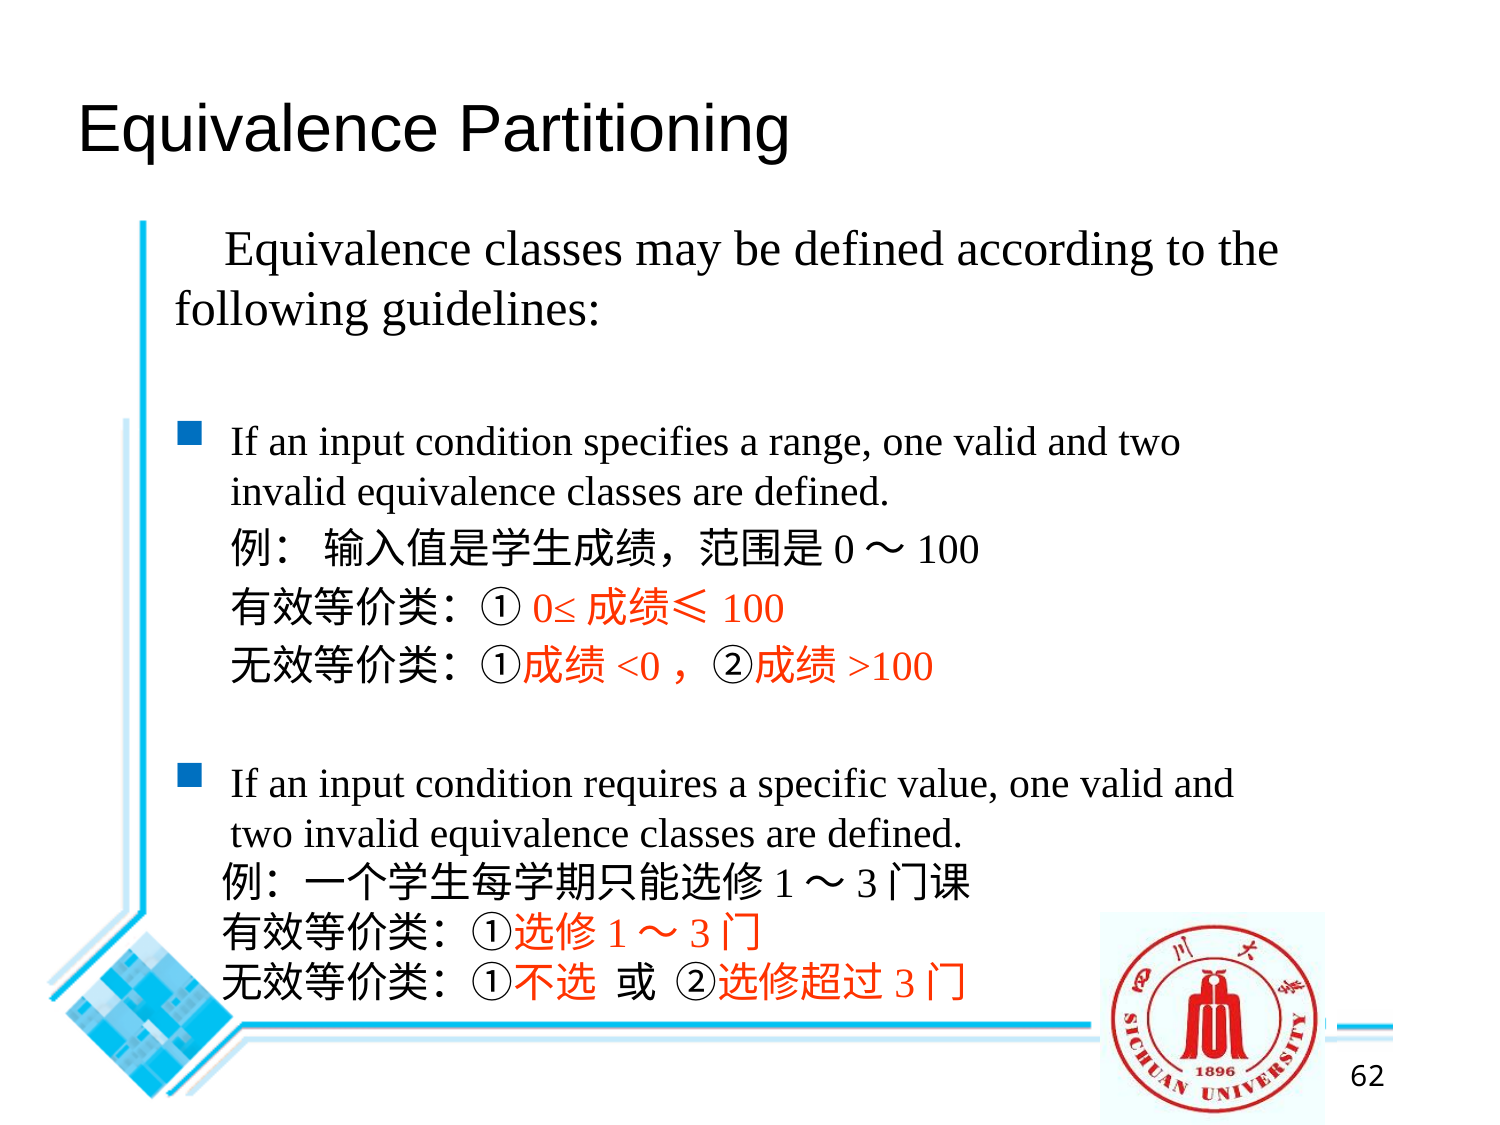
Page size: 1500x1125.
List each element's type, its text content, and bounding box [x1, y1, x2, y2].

text_box Equivalence Partitioning [62, 37, 1413, 188]
text_box Equivalence classes may be defined according to the following guidelines: If an input condition specifies a range, one valid and two invalid equivalence classes are defined. 例： 输入值是学生成绩，范围是0～100 有效等价类：①0≤成绩≤100 无效等价类：①成绩<0，②成绩>100 If an input condition requires a specific value, one valid and two invalid equivalence classes are defined. 例：一个学生每学期只能选修1～3门课 有效等价类：①选修1～3门 无效等价类：①不选 或 ②选修超过3门 [159, 208, 1306, 903]
picture [35, 209, 1393, 1125]
slide_number 62 [1324, 1049, 1401, 1125]
